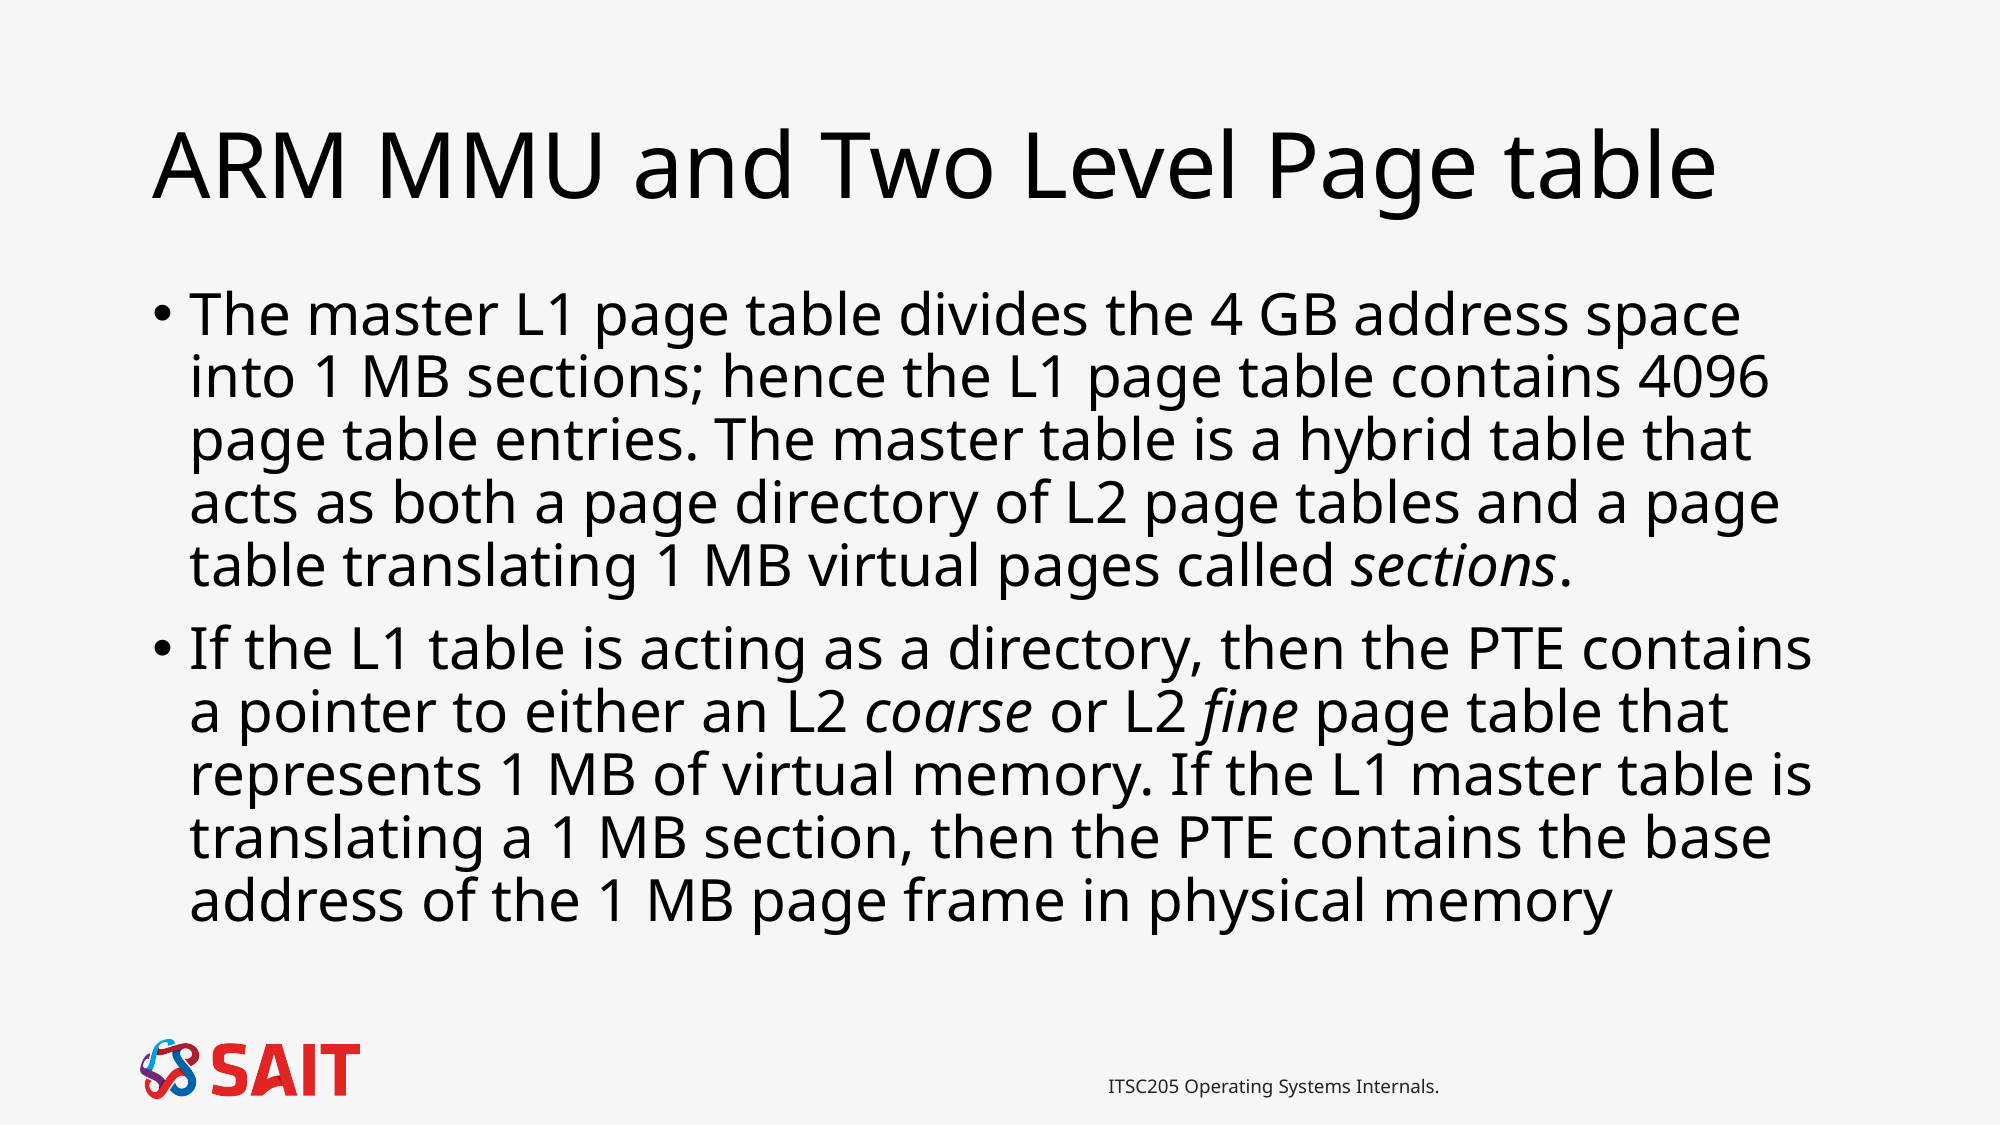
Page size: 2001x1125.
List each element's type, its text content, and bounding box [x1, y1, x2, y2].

footer ITSC205 Operating Systems Internals. [858, 1048, 1690, 1109]
list The master L1 page table divides the 4 GB address space into 1 MB sections; hence the L1 page table contains 4096 page table entries. The master table is a hybrid table that acts as both a page directory of L2 page tables and a page table translating 1 MB virtual pages called sections. If the L1 table is acting as a directory, then the PTE contains a pointer to either an L2 coarse or L2 fine page table that represents 1 MB of virtual memory. If the L1 master table is translating a 1 MB section, then the PTE contains the base address of the 1 MB page frame in physical memory [137, 277, 1863, 992]
title ARM MMU and Two Level Page table [137, 59, 1863, 277]
picture [114, 1013, 386, 1125]
